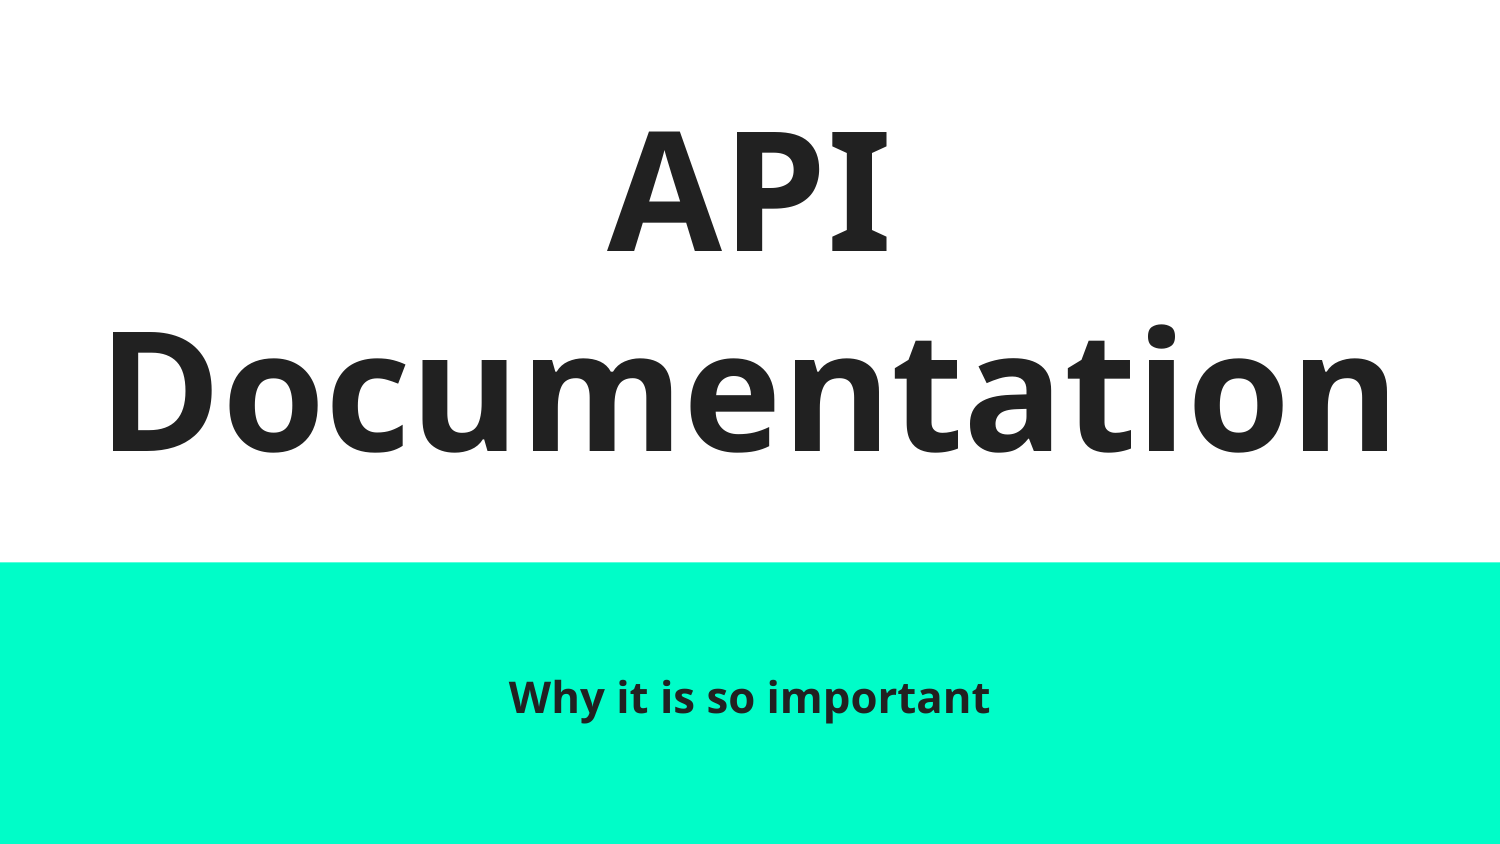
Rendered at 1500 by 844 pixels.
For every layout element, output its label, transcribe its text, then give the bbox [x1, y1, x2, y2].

subtitle Why it is so important [51, 638, 1449, 755]
title API Documentation [51, 64, 1449, 506]
